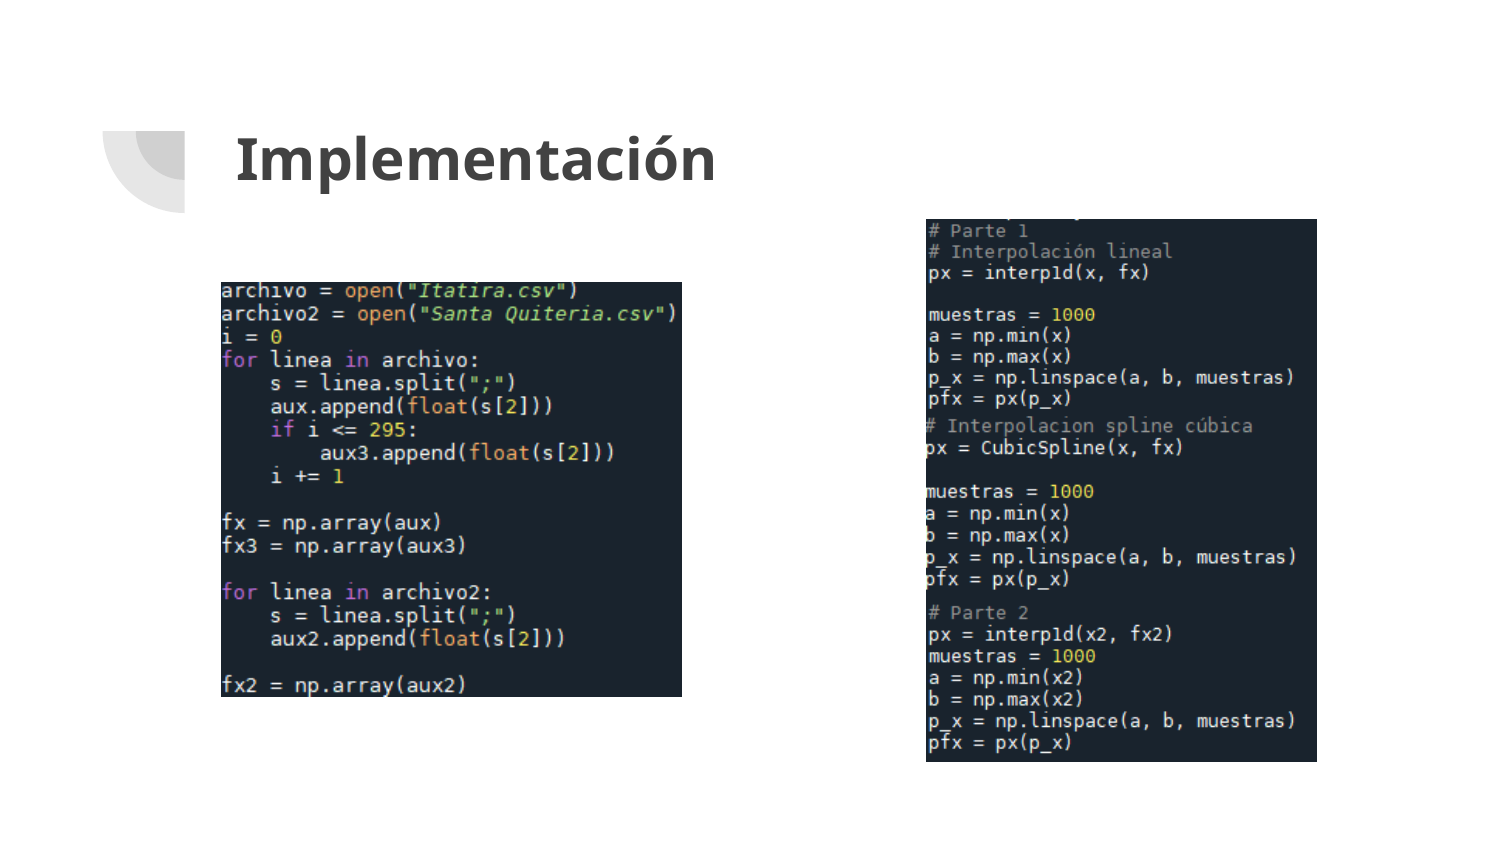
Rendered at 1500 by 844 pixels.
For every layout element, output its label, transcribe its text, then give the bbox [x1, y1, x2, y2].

picture [220, 281, 682, 697]
picture [925, 219, 1317, 763]
title Implementación [221, 102, 1375, 267]
